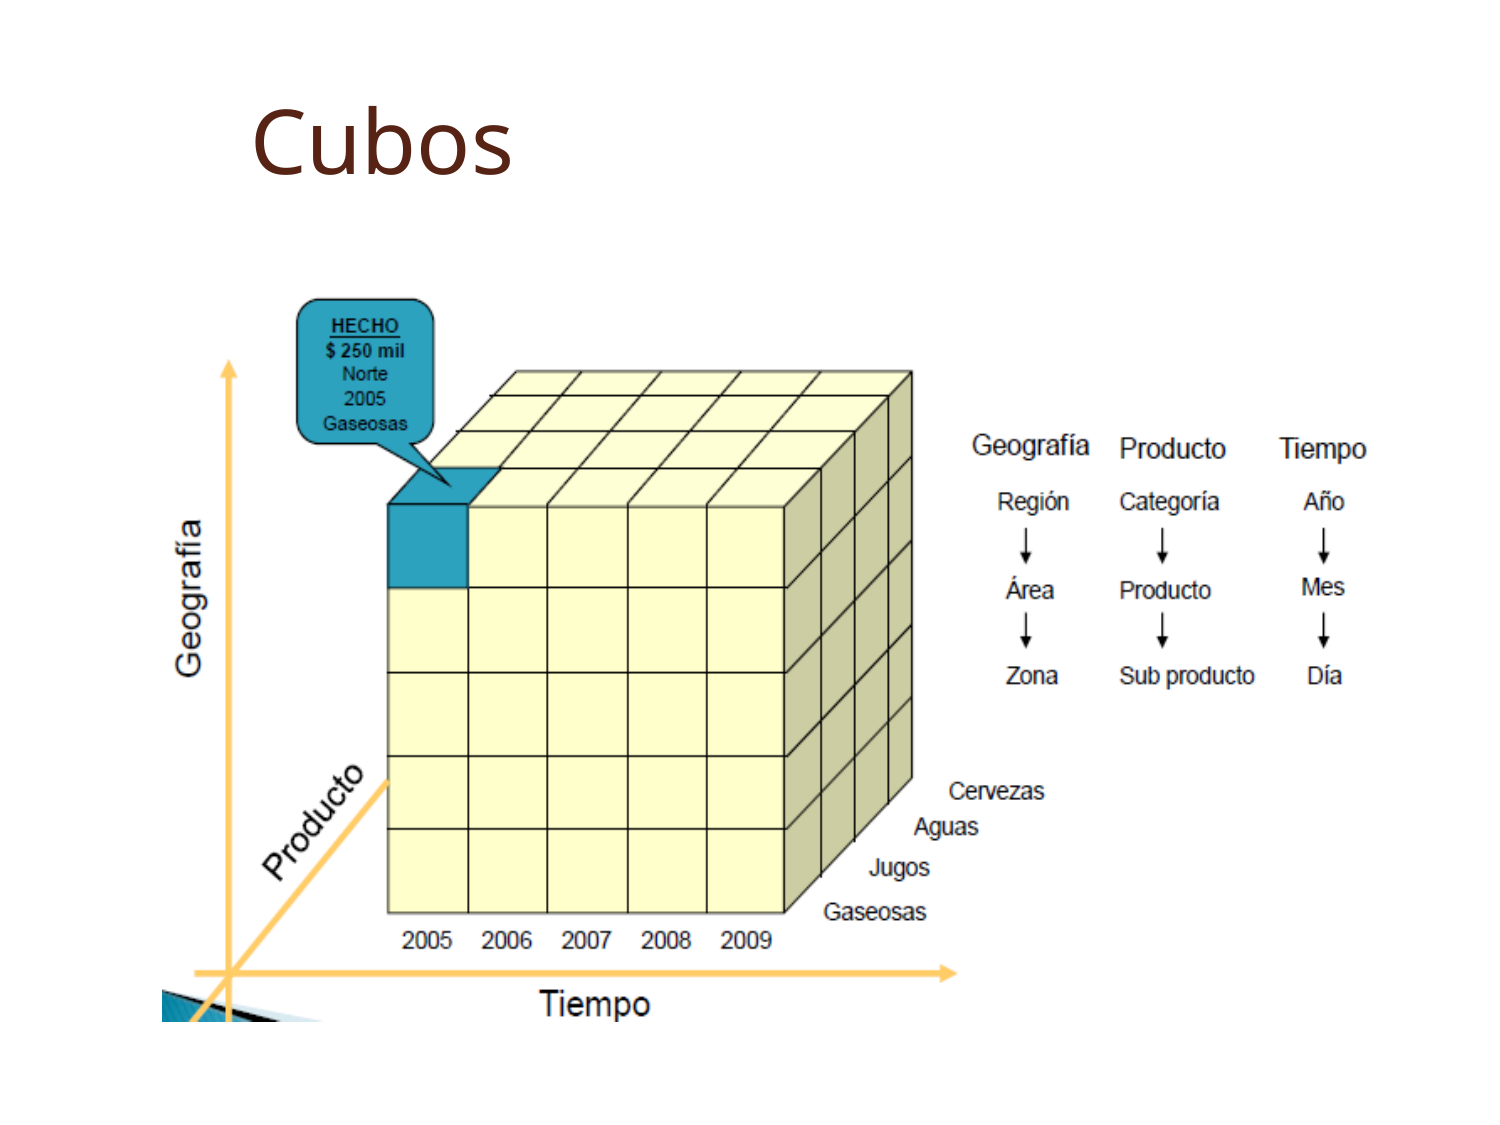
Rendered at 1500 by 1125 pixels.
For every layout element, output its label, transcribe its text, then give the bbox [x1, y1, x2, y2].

text_box Cubos [235, 45, 1466, 233]
picture [162, 269, 1370, 1022]
